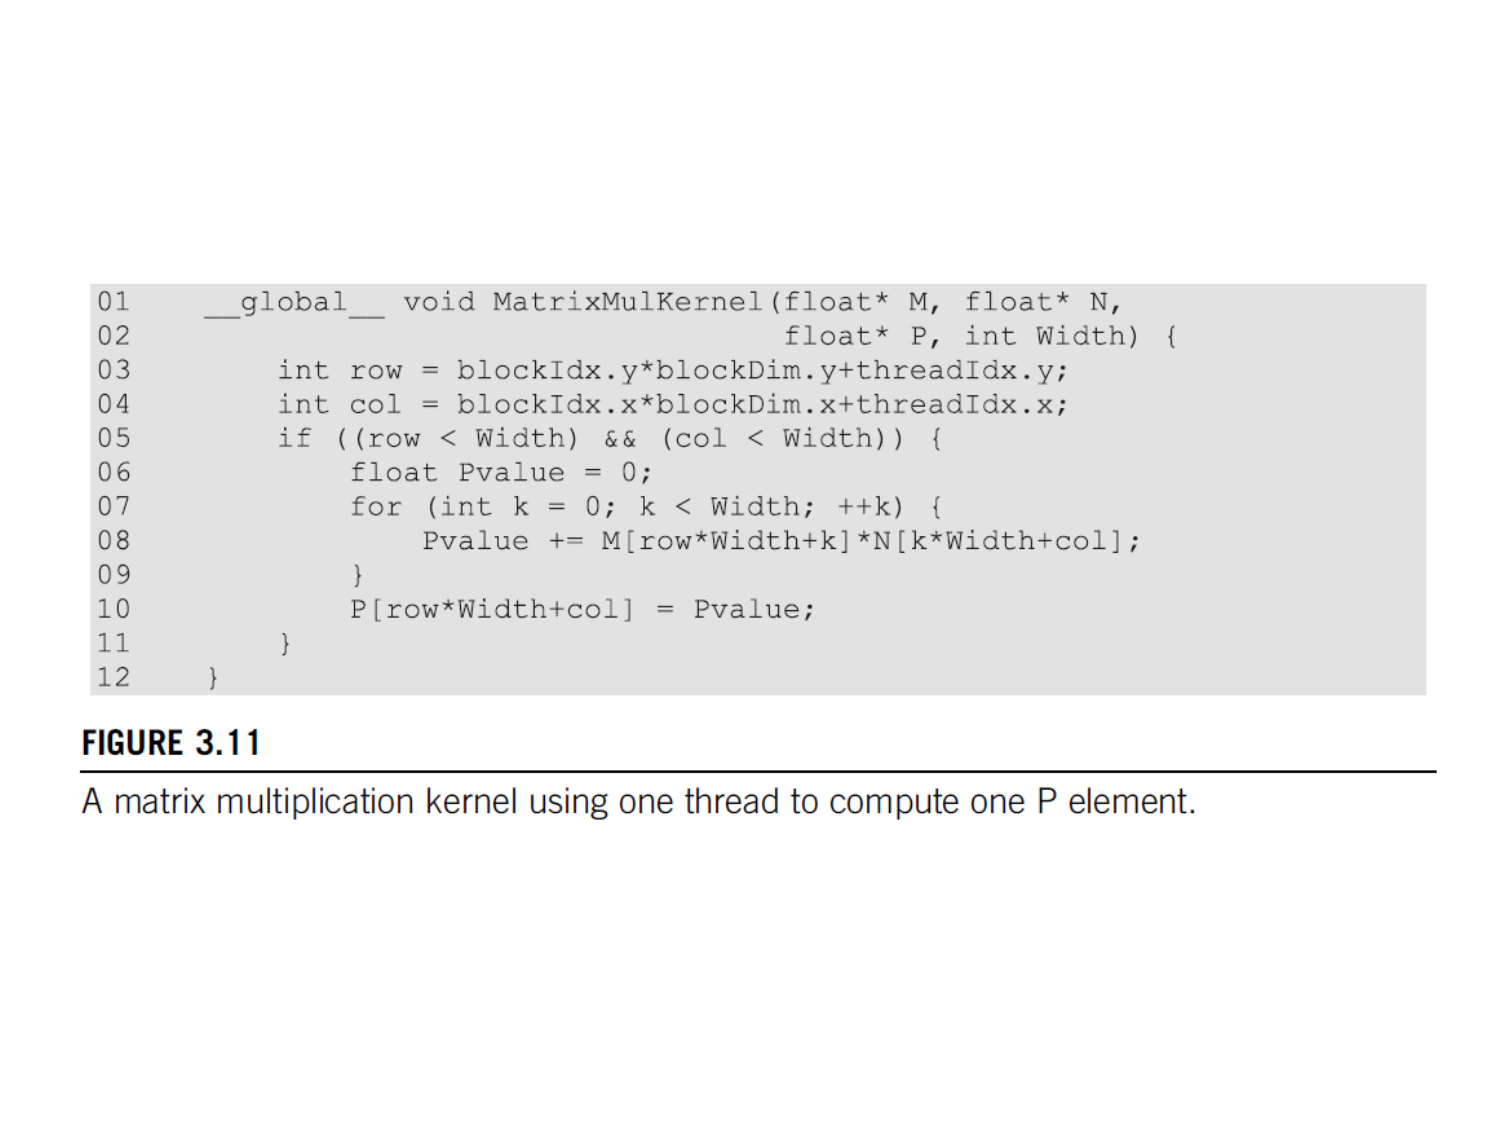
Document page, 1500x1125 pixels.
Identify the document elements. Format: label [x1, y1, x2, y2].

picture [62, 262, 1455, 843]
